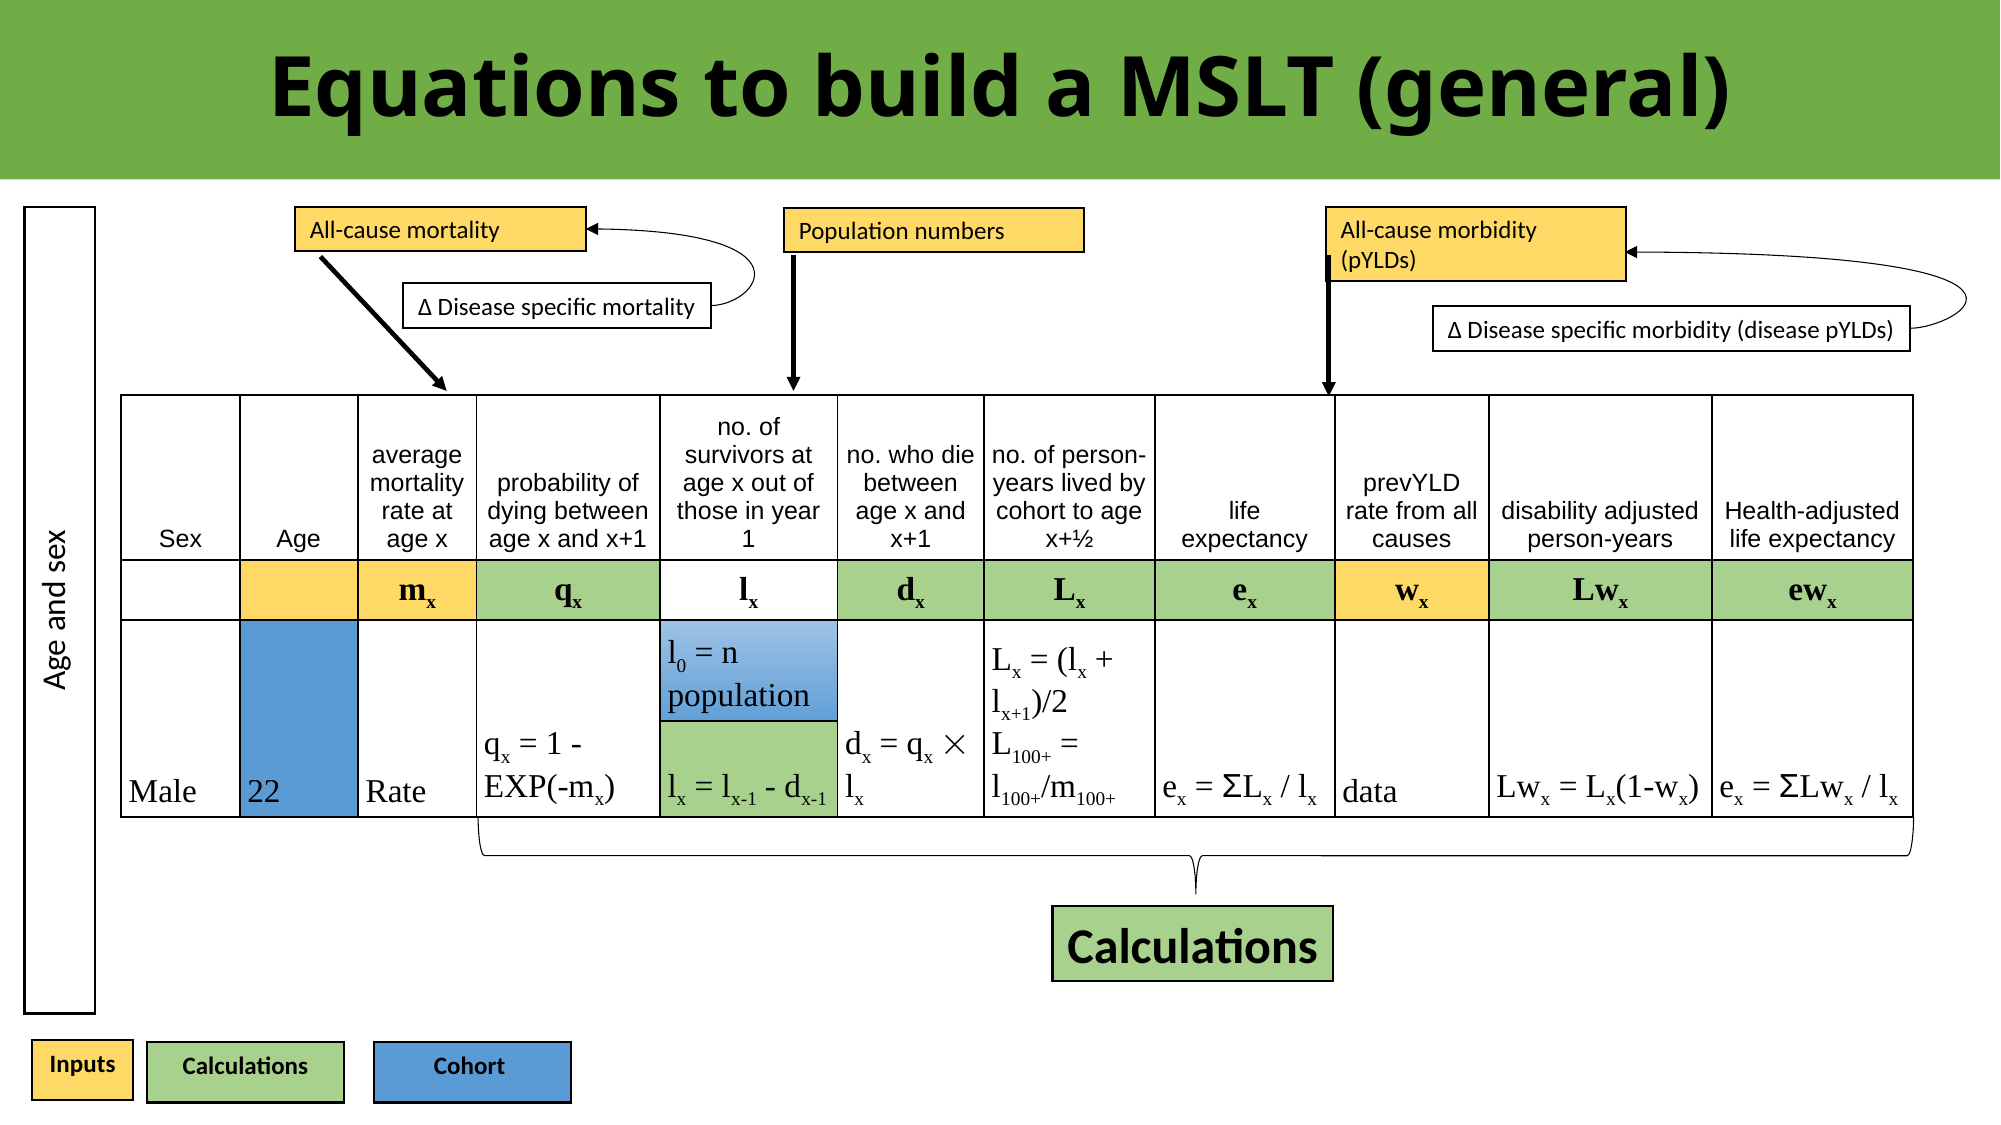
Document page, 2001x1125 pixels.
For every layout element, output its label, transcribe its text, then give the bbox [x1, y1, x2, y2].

table_cell ex = ΣLwx / lx [1713, 621, 1912, 816]
table_cell data [1336, 621, 1488, 816]
text_box Inputs [31, 1039, 134, 1101]
table_cell qx = 1 - EXP(-mx) [477, 621, 659, 816]
table_header average mortality rate at age x [359, 396, 476, 559]
text_box Equations to build a MSLT (general) [0, 0, 2000, 180]
table_header no. of survivors at age x out of those in year 1 [661, 396, 837, 559]
table_cell Male [122, 621, 239, 816]
table_header no. of person-years lived by cohort to age x+½ [985, 396, 1154, 559]
table_cell ex [1156, 561, 1334, 619]
text_box Population numbers [783, 207, 1085, 253]
text_box Δ Disease specific morbidity (disease pYLDs) [1432, 305, 1911, 352]
table_cell [122, 561, 239, 619]
text_box [477, 817, 1915, 895]
table_cell Rate [359, 621, 476, 816]
table_header prevYLD rate from all causes [1336, 396, 1488, 559]
table_header Age [241, 396, 357, 559]
table_cell ewx [1713, 561, 1912, 619]
table_cell l0 = n population [661, 621, 837, 720]
text_box Calculations [1051, 905, 1334, 982]
text_box All-cause mortality [294, 206, 587, 252]
table_header Sex [122, 396, 239, 559]
table_header disability adjusted person-years [1490, 396, 1711, 559]
table_header life expectancy [1156, 396, 1334, 559]
table_cell 22 [241, 621, 357, 816]
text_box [320, 256, 447, 391]
table_cell qx [477, 561, 659, 619]
table_cell dx [838, 561, 983, 619]
text_box Age and sex [23, 206, 96, 1015]
table_cell [241, 561, 357, 619]
table_header no. who die between age x and x+1 [838, 396, 983, 559]
table_cell wx [1336, 561, 1488, 619]
table_cell lx [661, 561, 837, 619]
table_cell lx = lx-1 - dx-1 [661, 722, 837, 816]
table_cell mx [359, 561, 476, 619]
table_cell Lx [985, 561, 1154, 619]
table_cell Lx = (lx + lx+1)/2 L100+ = l100+/m100+ [985, 621, 1154, 816]
text_box All-cause morbidity (pYLDs) [1325, 206, 1627, 282]
table_cell ex = ΣLx / lx [1156, 621, 1334, 816]
table_cell Lwx = Lx(1-wx) [1490, 621, 1711, 816]
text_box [1624, 252, 1913, 329]
table_header Health-adjusted life expectancy [1713, 396, 1912, 559]
text_box Cohort [373, 1041, 572, 1104]
text_box Calculations [146, 1041, 345, 1104]
table_cell Lwx [1490, 561, 1711, 619]
text_box Δ Disease specific mortality [447, 282, 712, 329]
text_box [585, 229, 716, 306]
table_header probability of dying between age x and x+1 [477, 396, 659, 559]
table_cell dx = qx ´ lx [838, 621, 983, 816]
